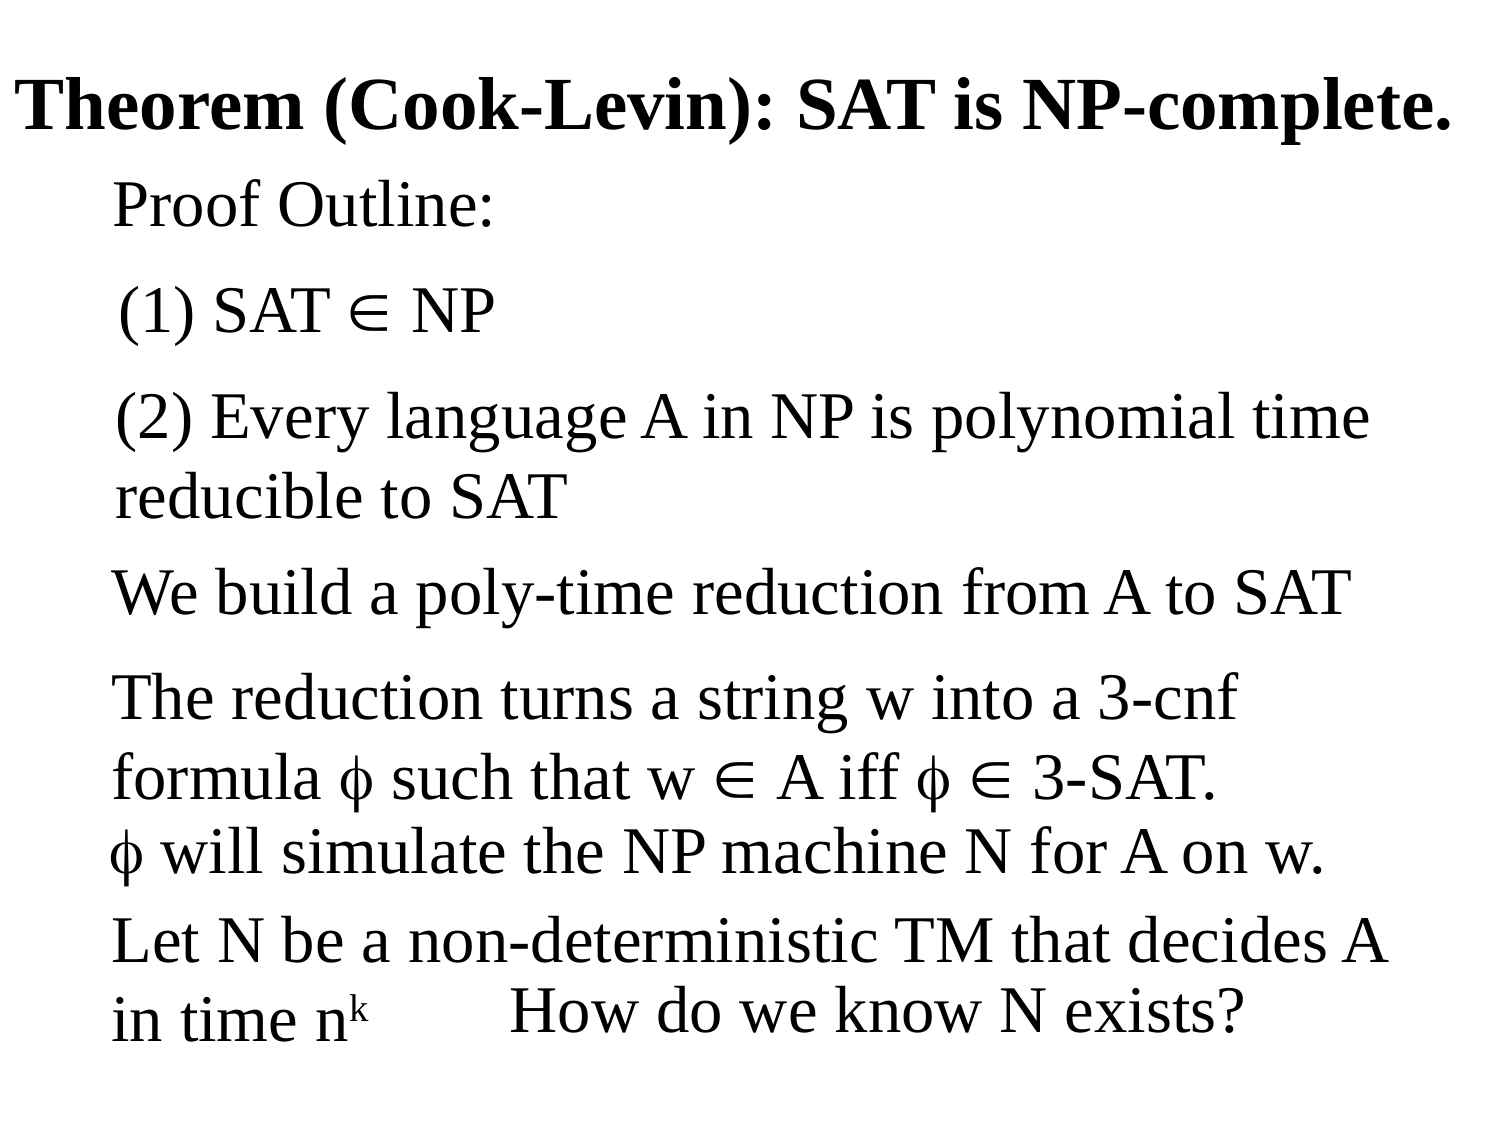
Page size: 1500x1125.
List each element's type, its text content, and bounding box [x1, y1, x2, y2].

text_box Let N be a non-deterministic TM that decides A in time nk [96, 895, 1410, 1063]
text_box Theorem (Cook-Levin): SAT is NP-complete. [0, 46, 1500, 152]
text_box How do we know N exists? [495, 957, 1263, 1053]
text_box (1) SAT  NP [103, 258, 512, 353]
text_box  will simulate the NP machine N for A on w. [94, 799, 1434, 895]
text_box The reduction turns a string w into a 3-cnf formula  such that w  A iff   3-SAT. [96, 645, 1417, 799]
text_box We build a poly-time reduction from A to SAT [96, 540, 1406, 635]
text_box Proof Outline: [98, 152, 513, 248]
text_box (2) Every language A in NP is polynomial time reducible to SAT [100, 364, 1405, 539]
